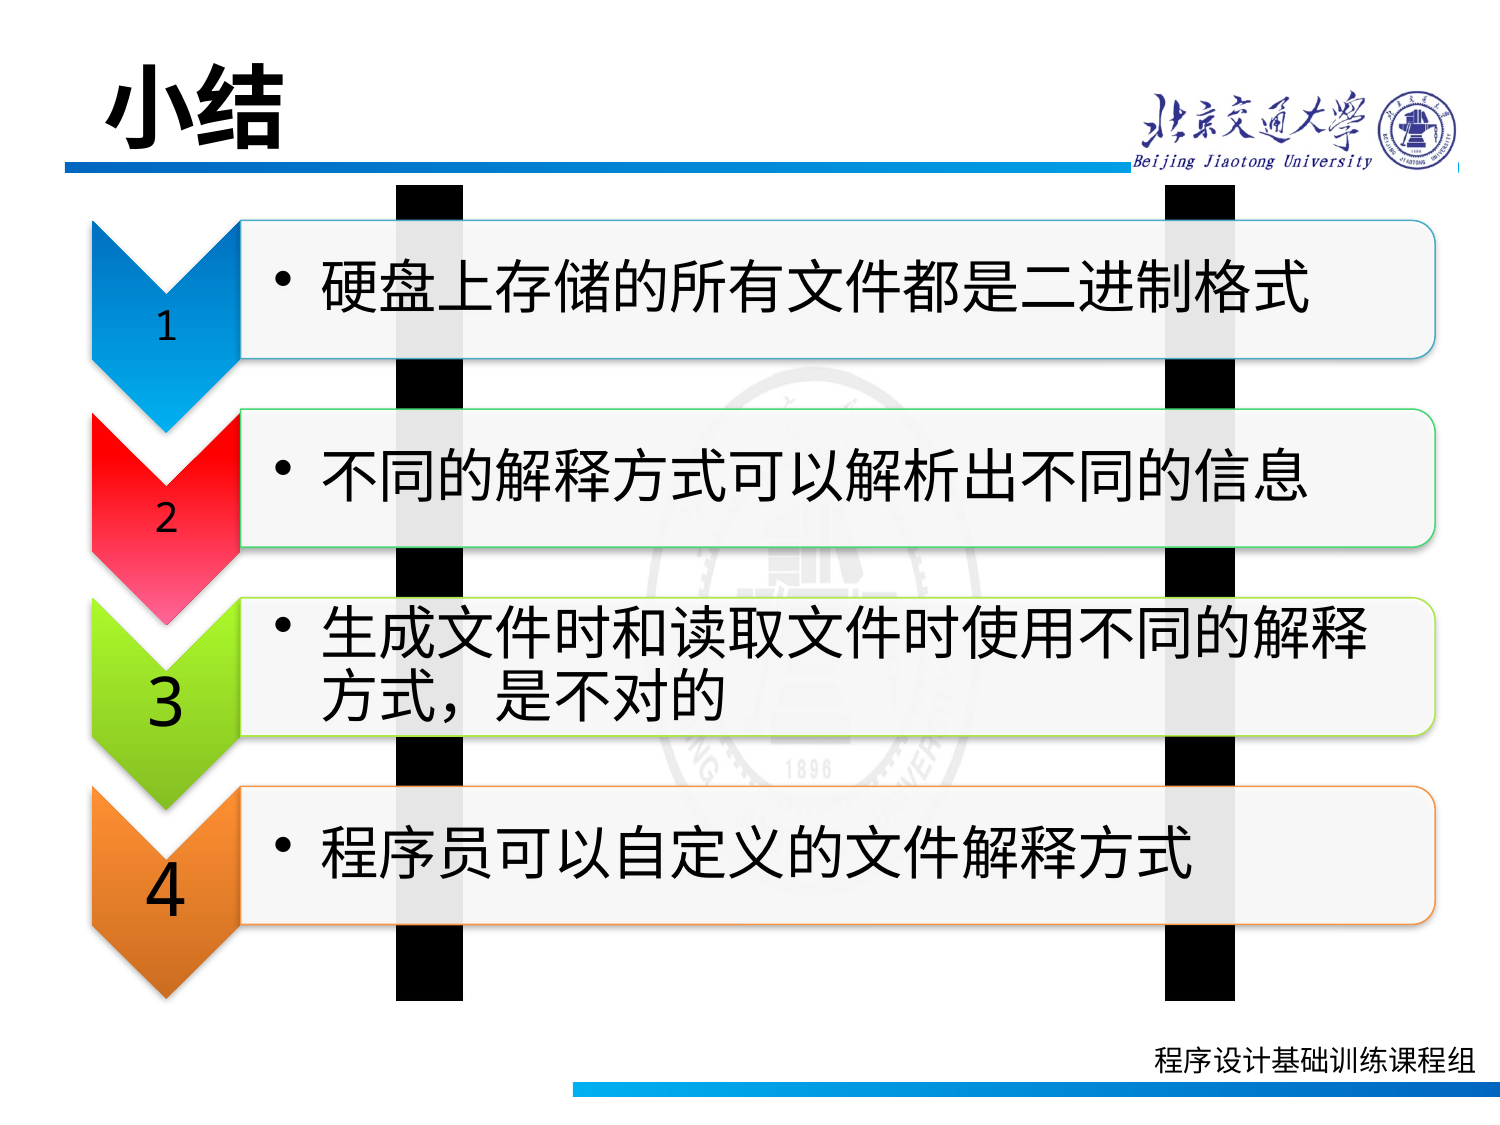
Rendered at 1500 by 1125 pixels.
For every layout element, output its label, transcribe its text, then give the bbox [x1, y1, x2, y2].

text_box 小结 [88, 42, 408, 168]
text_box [91, 219, 1436, 1000]
picture [1131, 83, 1458, 173]
text_box 程序设计基础训练课程组 [1139, 1034, 1495, 1085]
